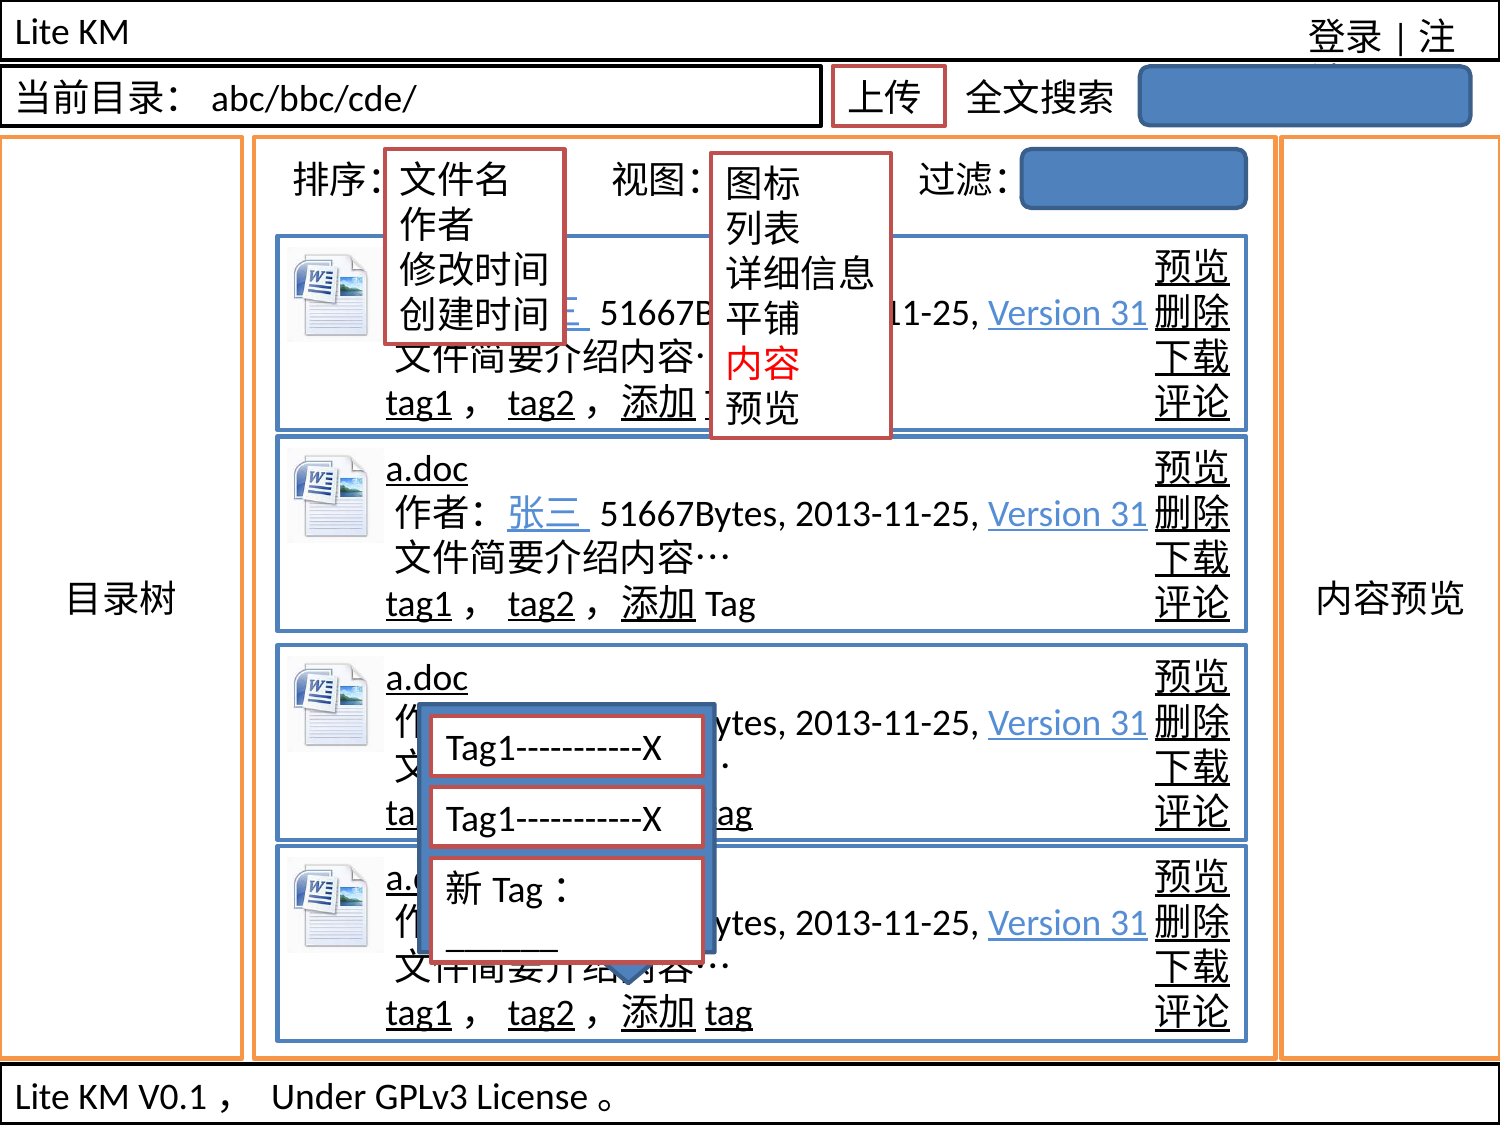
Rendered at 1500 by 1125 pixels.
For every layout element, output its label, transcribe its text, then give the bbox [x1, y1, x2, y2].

text_box 内容预览 [1279, 135, 1500, 1061]
text_box 排序： [277, 148, 383, 209]
text_box [1019, 146, 1249, 211]
text_box 当前目录：abc/bbc/cde/ [0, 64, 823, 128]
text_box 上传 [831, 64, 947, 128]
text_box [277, 235, 1276, 433]
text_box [277, 436, 1276, 634]
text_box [277, 845, 1276, 1044]
text_box 目录树 [0, 135, 244, 1061]
text_box Lite KM V0.1， Under GPLv3 License。 [0, 1062, 1500, 1125]
text_box 文件名 作者 修改时间 创建时间 [383, 147, 567, 234]
text_box 视图： [596, 148, 715, 209]
text_box 全文搜索 [950, 66, 1140, 127]
text_box 过滤： [903, 148, 1022, 209]
text_box 登录|注销 [1293, 5, 1495, 111]
text_box 文件内容 [252, 135, 1278, 1061]
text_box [277, 644, 1276, 843]
text_box Lite KM [0, 0, 1500, 62]
text_box [1137, 64, 1473, 128]
text_box 图标 列表 详细信息 平铺 内容 预览 [709, 151, 893, 234]
